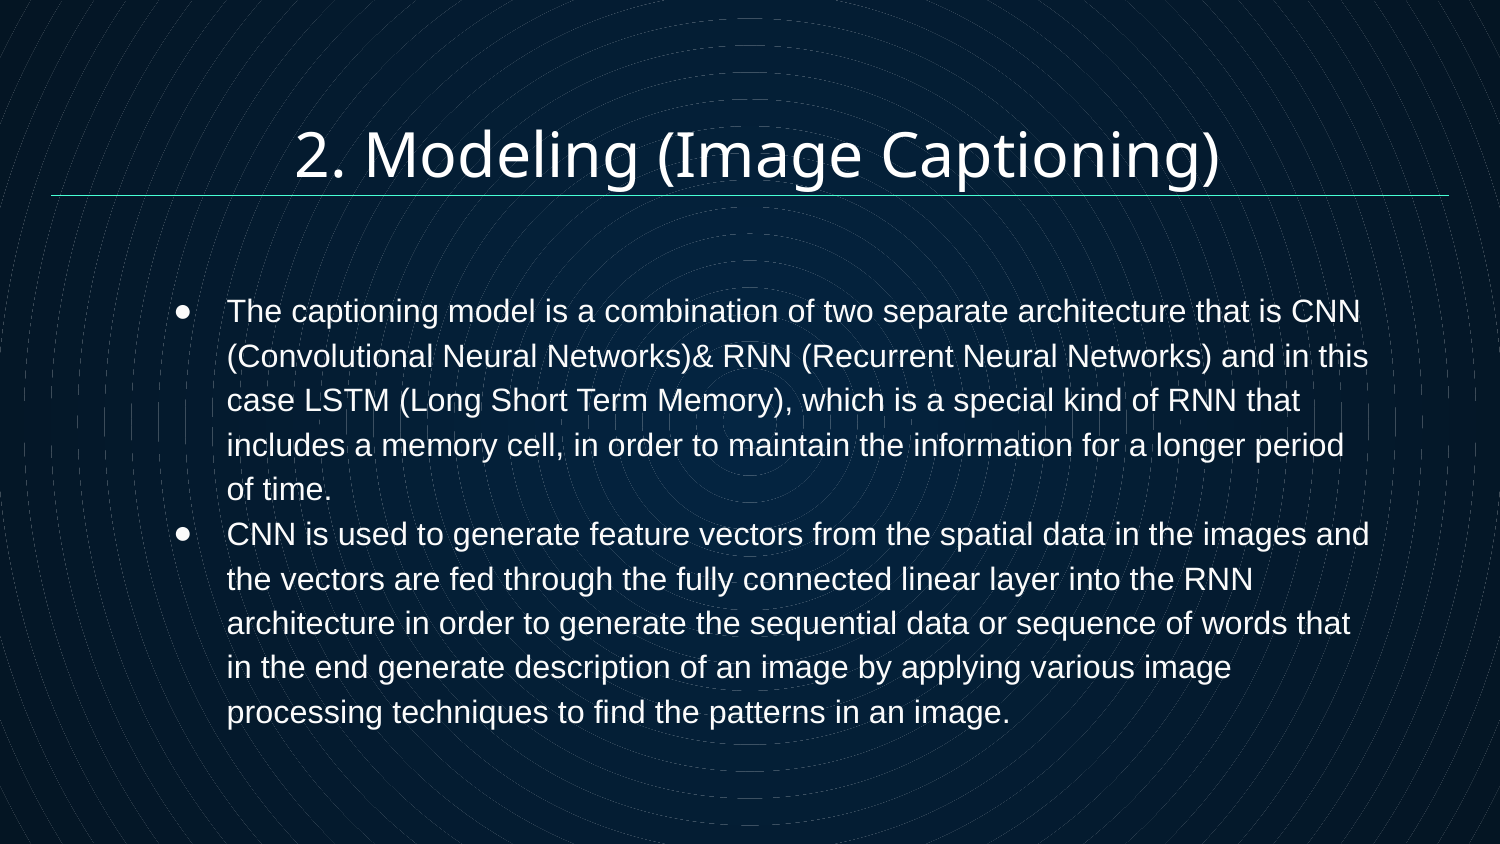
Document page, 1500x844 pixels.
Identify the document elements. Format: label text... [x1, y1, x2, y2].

title 2. Modeling (Image Captioning) [51, 202, 1449, 206]
text_box The captioning model is a combination of two separate architecture that is CNN (Convolutional Neural Networks)& RNN (Recurrent Neural Networks) and in this case LSTM (Long Short Term Memory), which is a special kind of RNN that includes a memory cell, in order to maintain the information for a longer period of time. CNN is used to generate feature vectors from the spatial data in the images and the vectors are fed through the fully connected linear layer into the RNN architecture in order to generate the sequential data or sequence of words that in the end generate description of an image by applying various image processing techniques to find the patterns in an image. [136, 269, 1388, 801]
title 2. Modeling (Image Captioning) [51, 105, 1449, 195]
